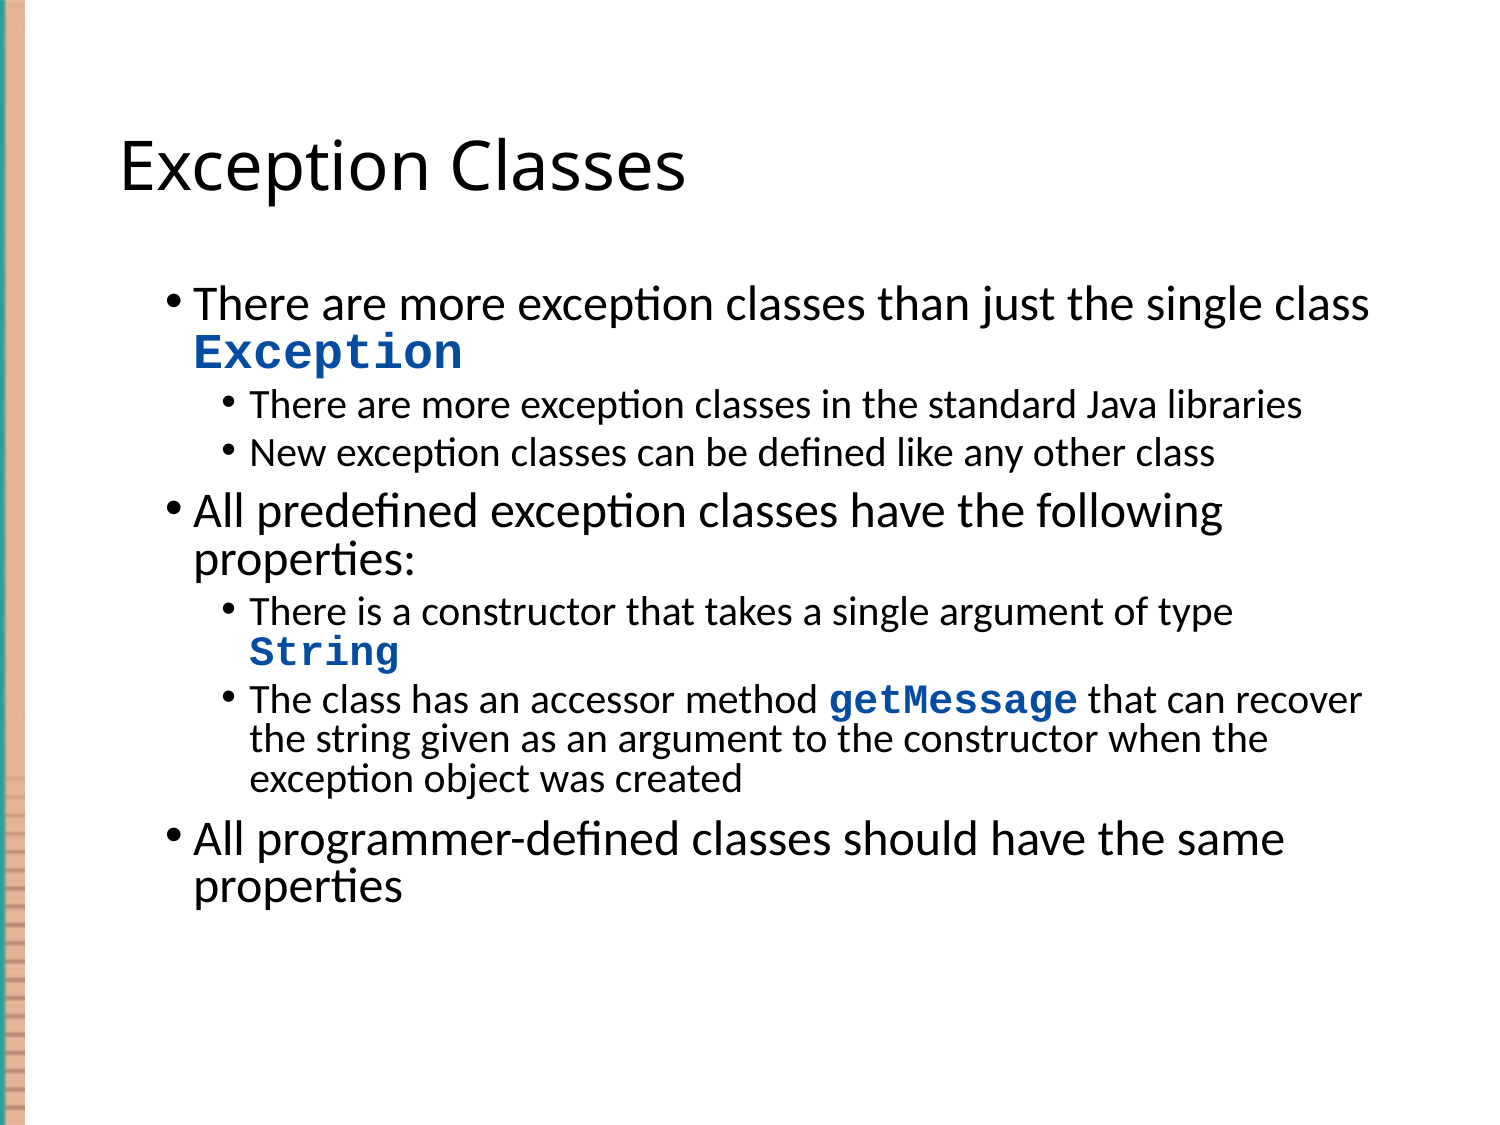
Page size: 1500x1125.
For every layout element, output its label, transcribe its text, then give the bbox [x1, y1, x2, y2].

list There are more exception classes than just the single class Exception There are more exception classes in the standard Java libraries New exception classes can be defined like any other class All predefined exception classes have the following properties: There is a constructor that takes a single argument of type String The class has an accessor method getMessage that can recover the string given as an argument to the constructor when the exception object was created All programmer-defined classes should have the same properties [150, 275, 1388, 975]
picture [0, 0, 25, 1125]
title Exception Classes [103, 59, 1397, 278]
